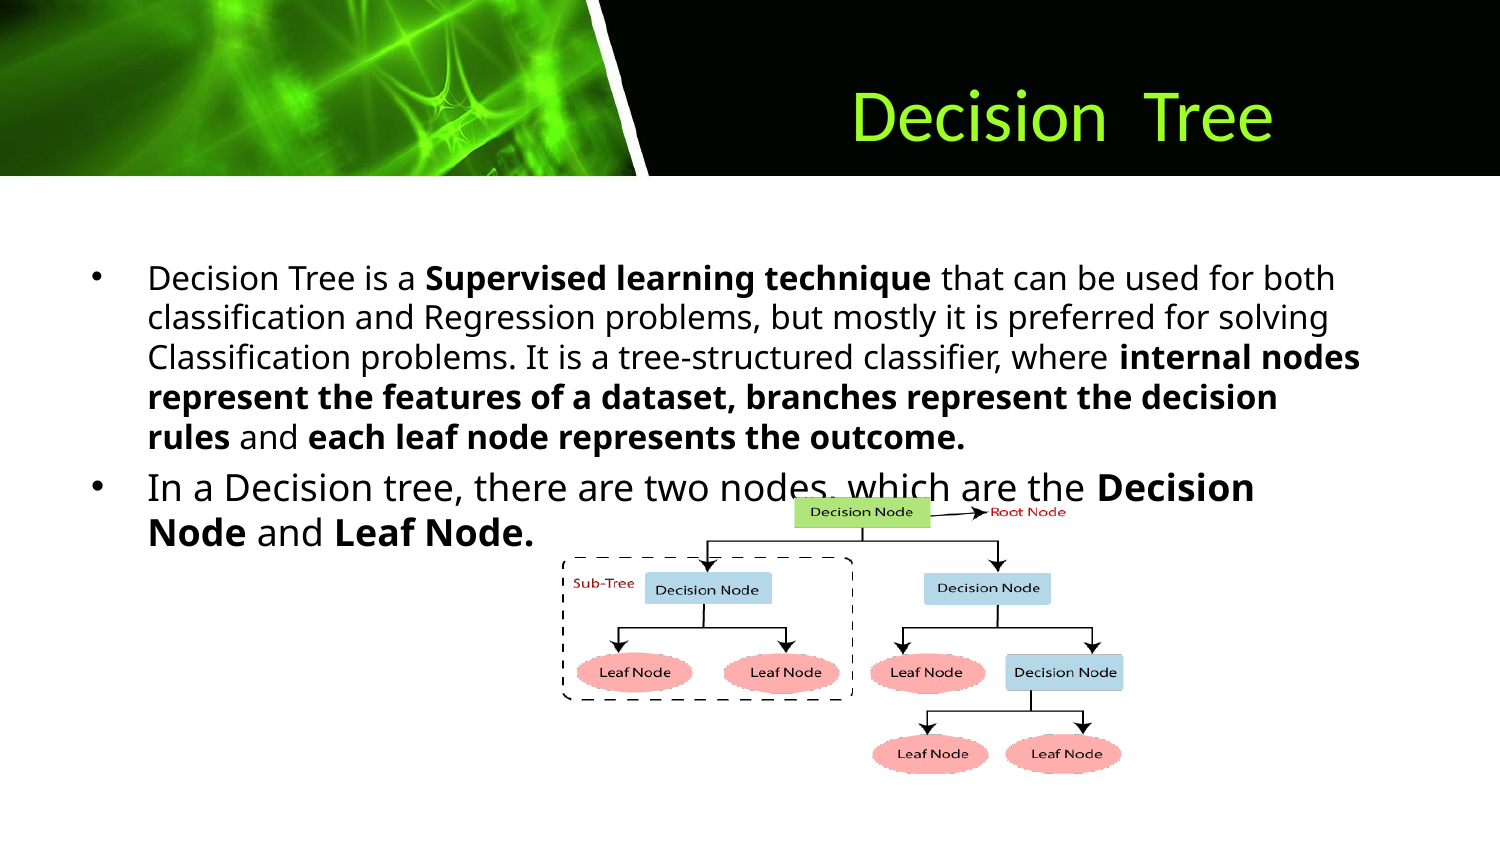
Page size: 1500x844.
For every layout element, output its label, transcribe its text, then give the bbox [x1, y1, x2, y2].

list Decision Tree is a Supervised learning technique that can be used for both classification and Regression problems, but mostly it is preferred for solving Classification problems. It is a tree-structured classifier, where internal nodes represent the features of a dataset, branches represent the decision rules and each leaf node represents the outcome. In a Decision tree, there are two nodes, which are the Decision Node and Leaf Node. [76, 249, 1429, 784]
title Decision Tree [78, 48, 1291, 175]
picture [0, 0, 1500, 844]
